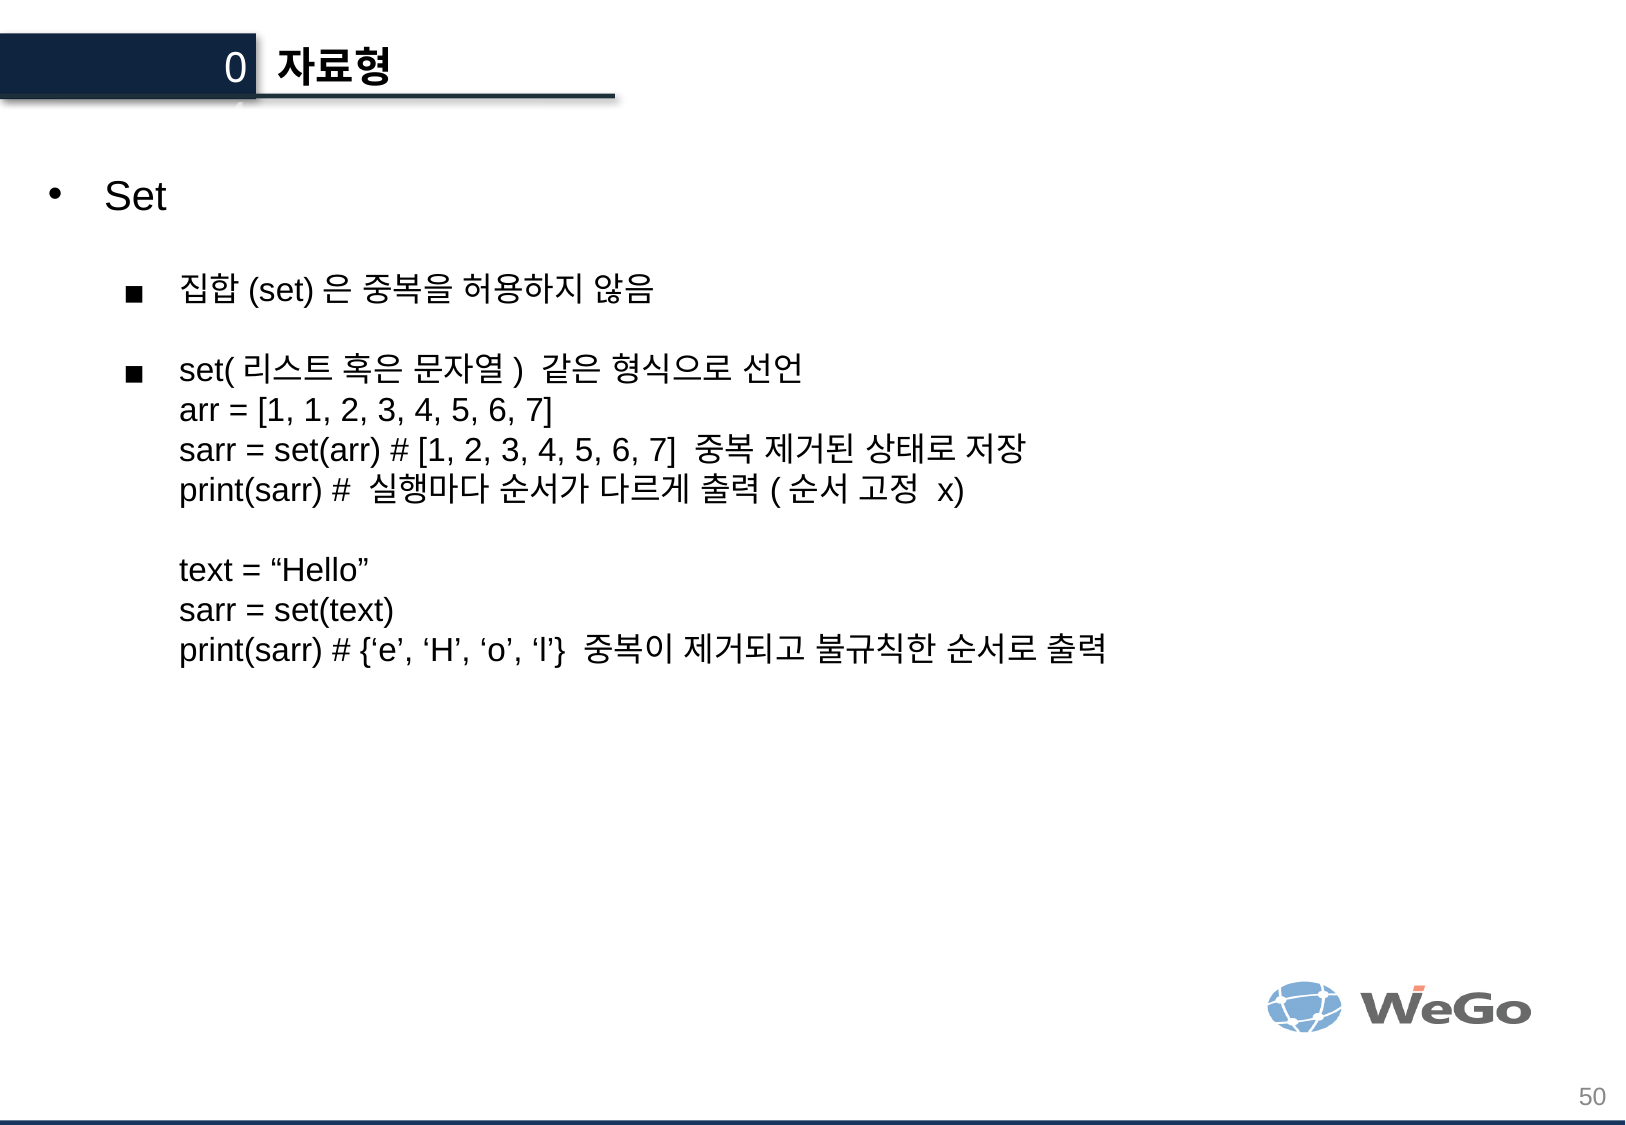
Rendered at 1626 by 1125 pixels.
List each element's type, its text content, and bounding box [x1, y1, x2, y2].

slide_number 50 [1242, 1065, 1622, 1125]
text_box Set 집합(set)은 중복을 허용하지 않음 set(리스트 혹은 문자열) 같은 형식으로 선언 arr = [1, 1, 2, 3, 4, 5, 6, 7] sarr = set(arr) # [1, 2, 3, 4, 5, 6, 7] 중복 제거된 상태로 저장 print(sarr) # 실행마다 순서가 다르게 출력(순서 고정 x) text = “Hello” sarr = set(text) print(sarr) # {‘e’, ‘H’, ‘o’, ‘l’} 중복이 제거되고 불규칙한 순서로 출력 [32, 160, 1344, 795]
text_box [1262, 975, 1544, 1037]
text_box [0, 33, 263, 95]
text_box 자료형 [263, 33, 1132, 99]
